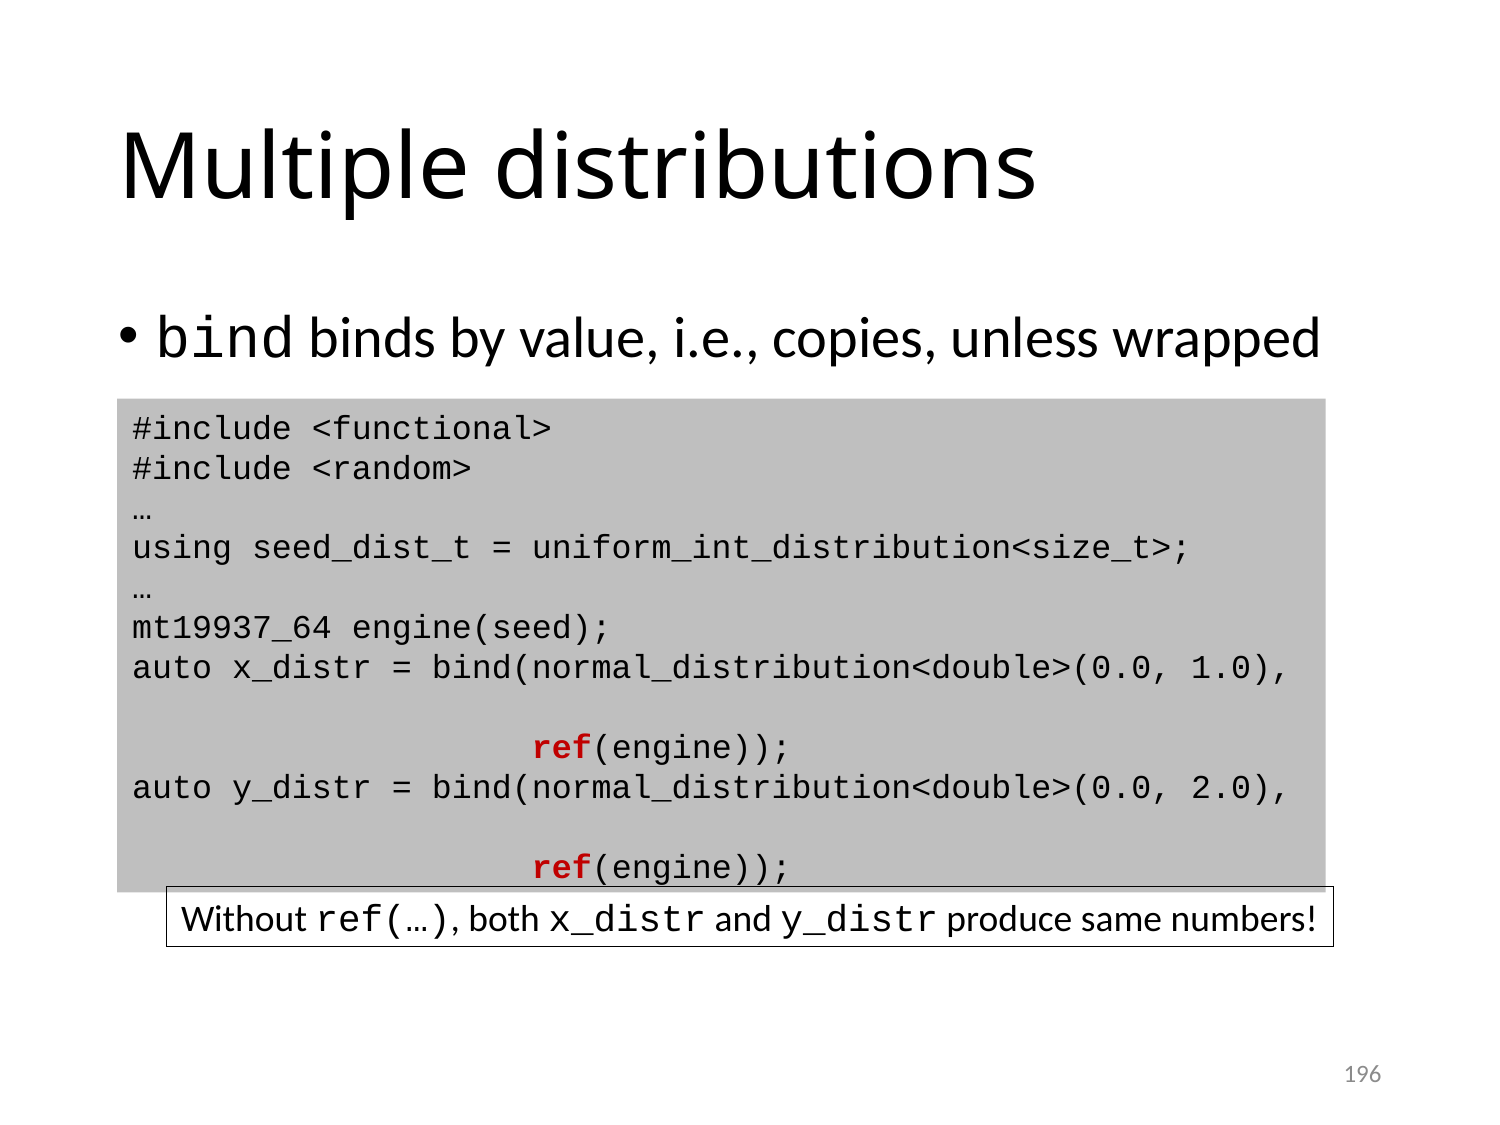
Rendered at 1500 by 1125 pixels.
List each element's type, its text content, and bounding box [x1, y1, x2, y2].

slide_number 196 [1059, 1042, 1397, 1103]
text_box #include <functional> #include <random> … using seed_dist_t = uniform_int_distribution<size_t>; … mt19937_64 engine(seed); auto x_distr = bind(normal_distribution<double>(0.0, 1.0), ref(engine)); auto y_distr = bind(normal_distribution<double>(0.0, 2.0), ref(engine)); [117, 398, 1326, 893]
list bind binds by value, i.e., copies, unless wrapped [103, 299, 1397, 1014]
text_box Without ref(…), both x_distr and y_distr produce same numbers! [166, 886, 1334, 947]
title Multiple distributions [103, 59, 1397, 278]
